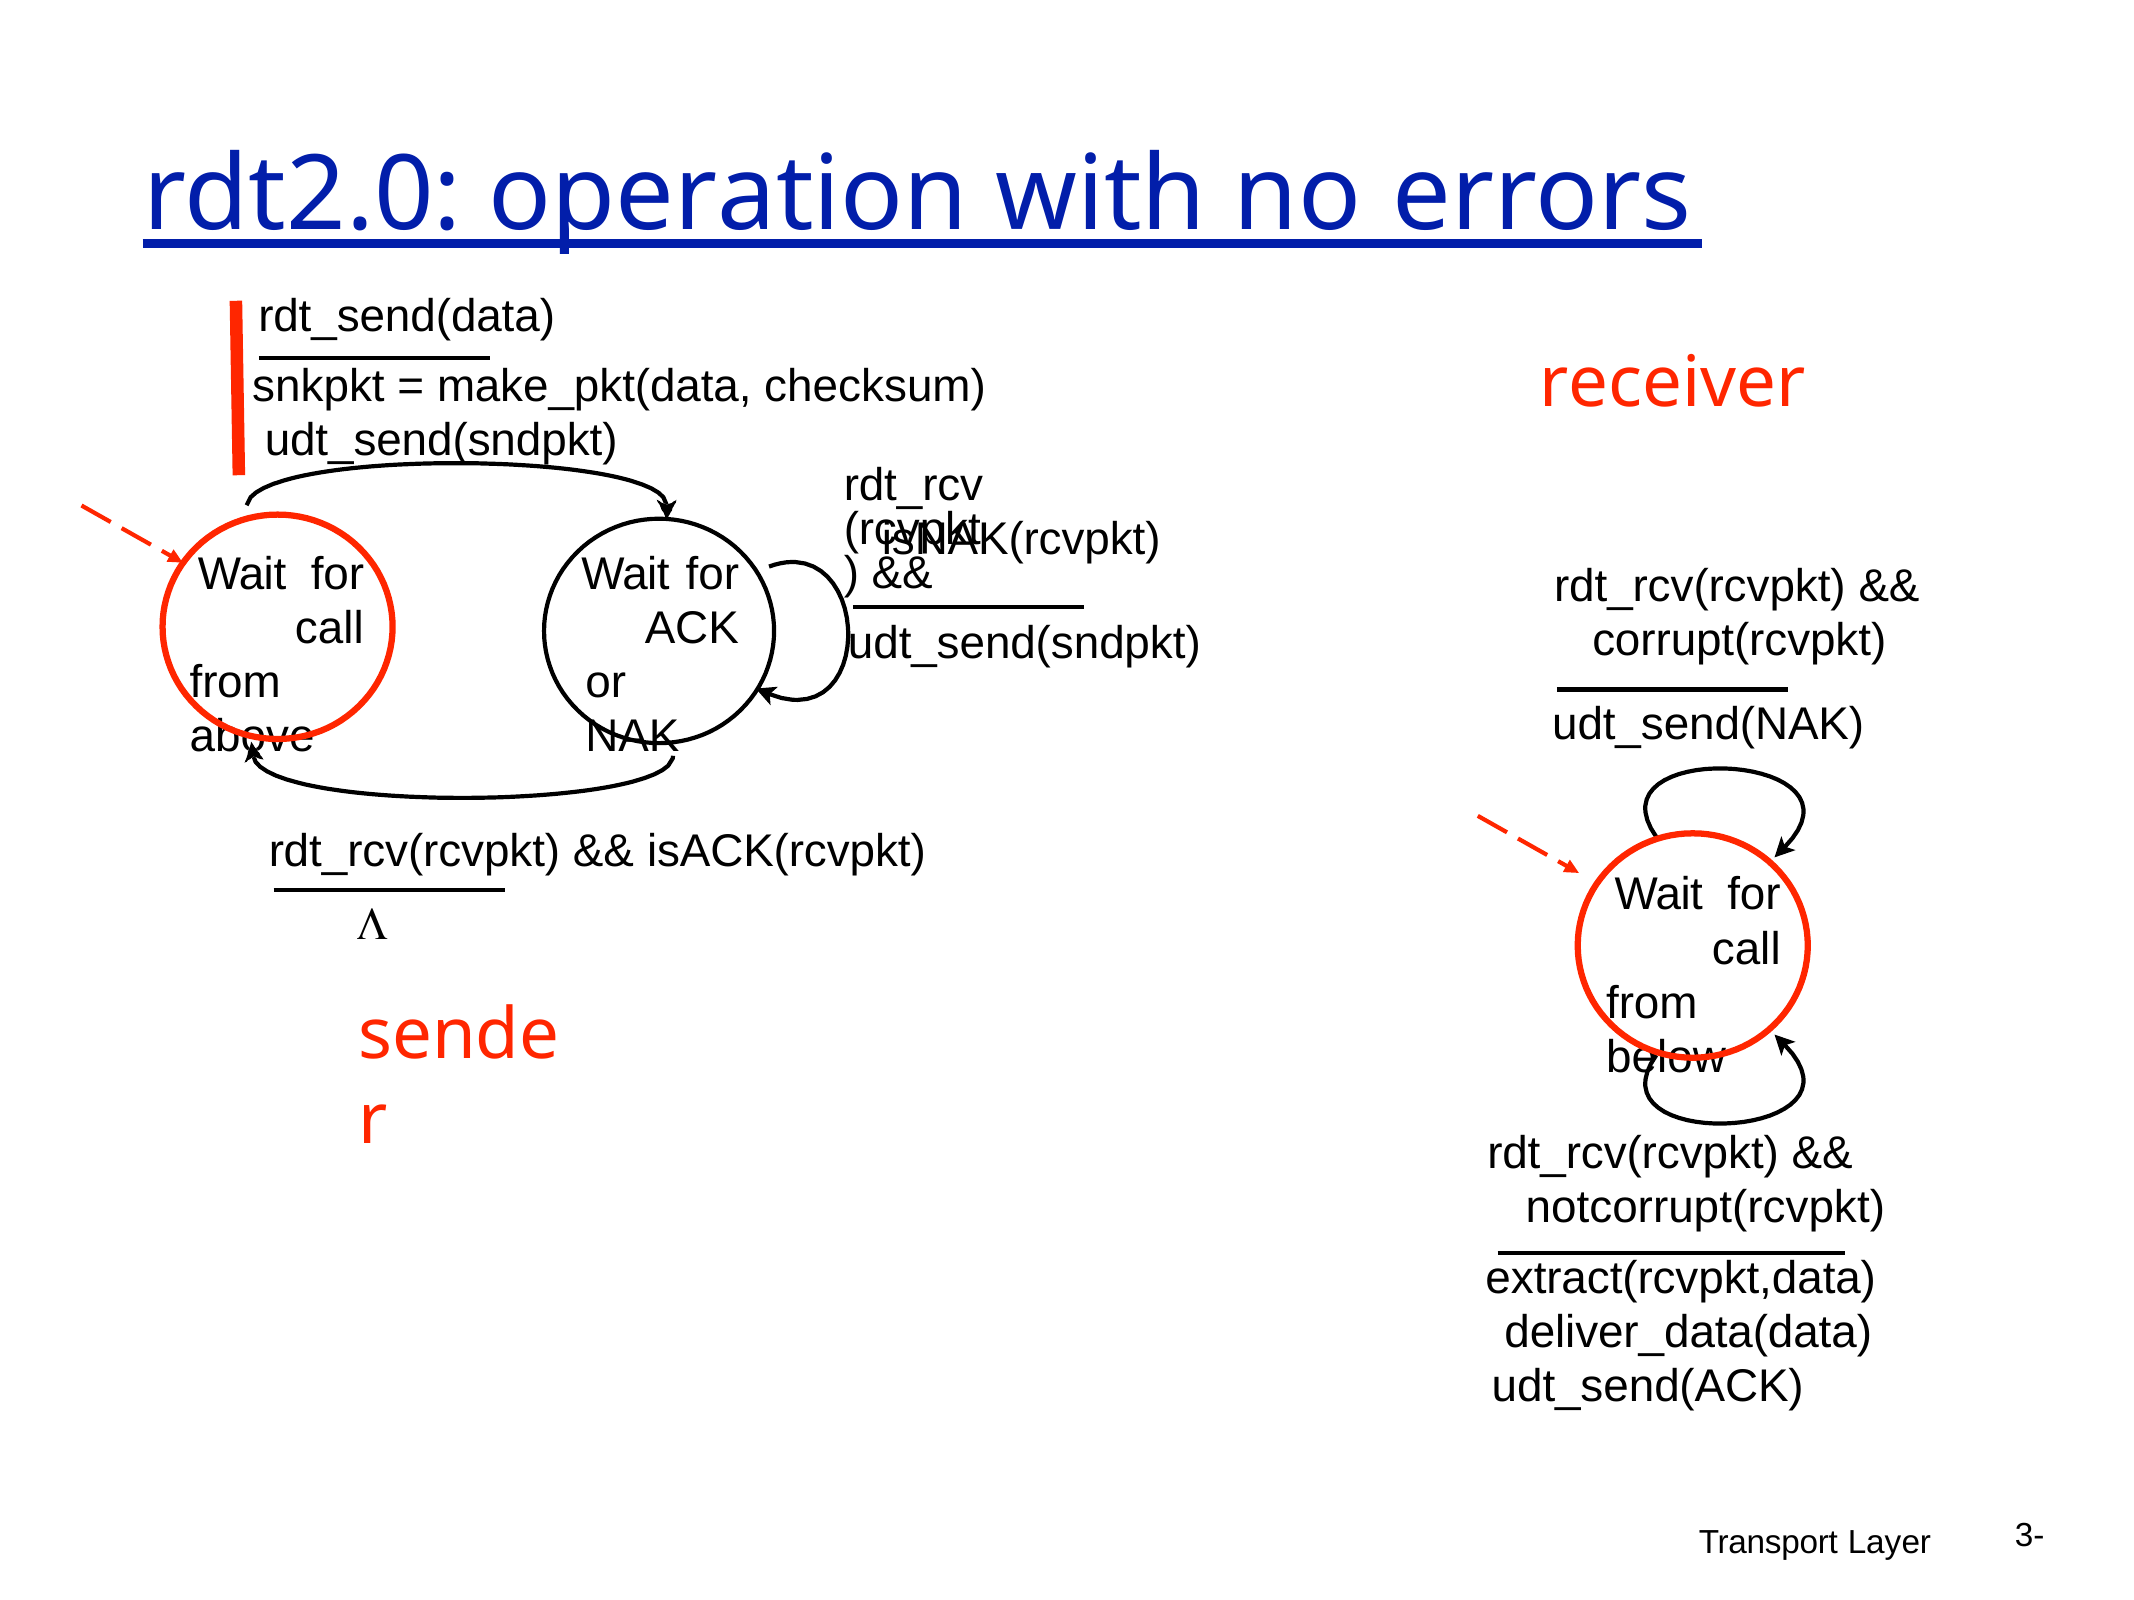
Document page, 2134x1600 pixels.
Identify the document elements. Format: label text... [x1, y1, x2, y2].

text_box udt_send(NAK) [1549, 691, 1868, 749]
slide_number Transport Layer [1696, 1520, 1938, 1600]
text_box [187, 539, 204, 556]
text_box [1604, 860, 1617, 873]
text_box Wait for ACK or NAK [579, 539, 740, 761]
text_box [256, 754, 672, 798]
text_box rdt_rcv(rcvpkt) && corrupt(rcvpkt) [1552, 552, 1923, 665]
text_box [162, 514, 393, 740]
text_box [244, 741, 264, 763]
text_box udt_send(sndpkt) [845, 610, 1205, 668]
text_box [1774, 1034, 1796, 1056]
text_box [1645, 768, 1804, 848]
text_box [1774, 836, 1796, 858]
text_box rdt_rcv(rcvpkt) && isACK(rcvpkt) [266, 818, 931, 876]
text_box [166, 549, 183, 563]
text_box  sender [354, 866, 586, 1158]
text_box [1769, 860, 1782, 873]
text_box [593, 518, 725, 539]
text_box [1562, 859, 1579, 873]
text_box receiver [1537, 333, 1817, 421]
text_box [767, 598, 846, 700]
text_box [757, 686, 778, 706]
text_box Wait for call from above [187, 698, 365, 761]
text_box rdt_send(data) [256, 283, 559, 341]
footer 3- [2012, 1514, 2047, 1600]
text_box Wait for call from below [1745, 1018, 1782, 1047]
text_box [740, 551, 775, 711]
text_box [1645, 1044, 1804, 1124]
title rdt2.0: operation with no errors [141, 122, 1706, 393]
text_box [1577, 833, 1808, 1058]
text_box isNAK(rcvpkt) [879, 506, 1165, 564]
text_box rdt_rcv(rcvpkt) && notcorrupt(rcvpkt) extract(rcvpkt,data) deliver_data(data) udt_send(ACK) [1485, 1118, 1887, 1411]
text_box snkpkt = make_pkt(data, checksum) udt_send(sndpkt) rdt_rcv(rcvpkt) && [249, 352, 1213, 598]
text_box Wait for call from below [1604, 1018, 1659, 1082]
text_box [544, 550, 579, 712]
